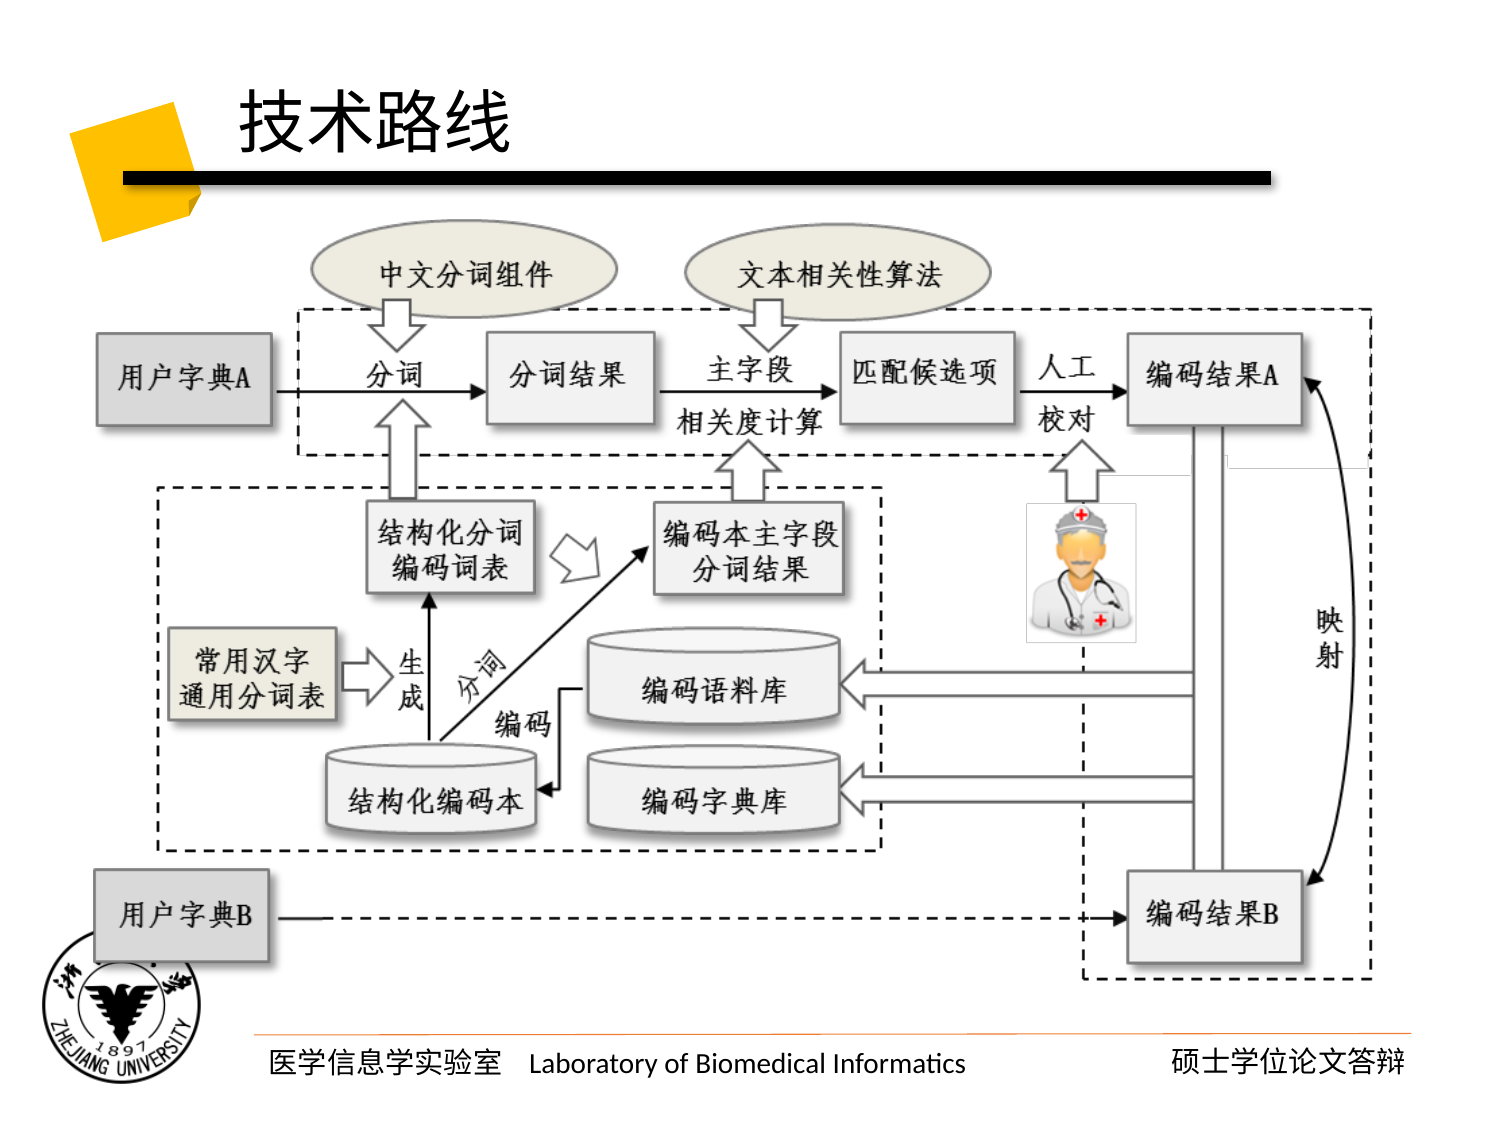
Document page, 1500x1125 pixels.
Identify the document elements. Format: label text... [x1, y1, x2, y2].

picture [88, 219, 1379, 982]
title 技术路线 [222, 6, 1500, 244]
